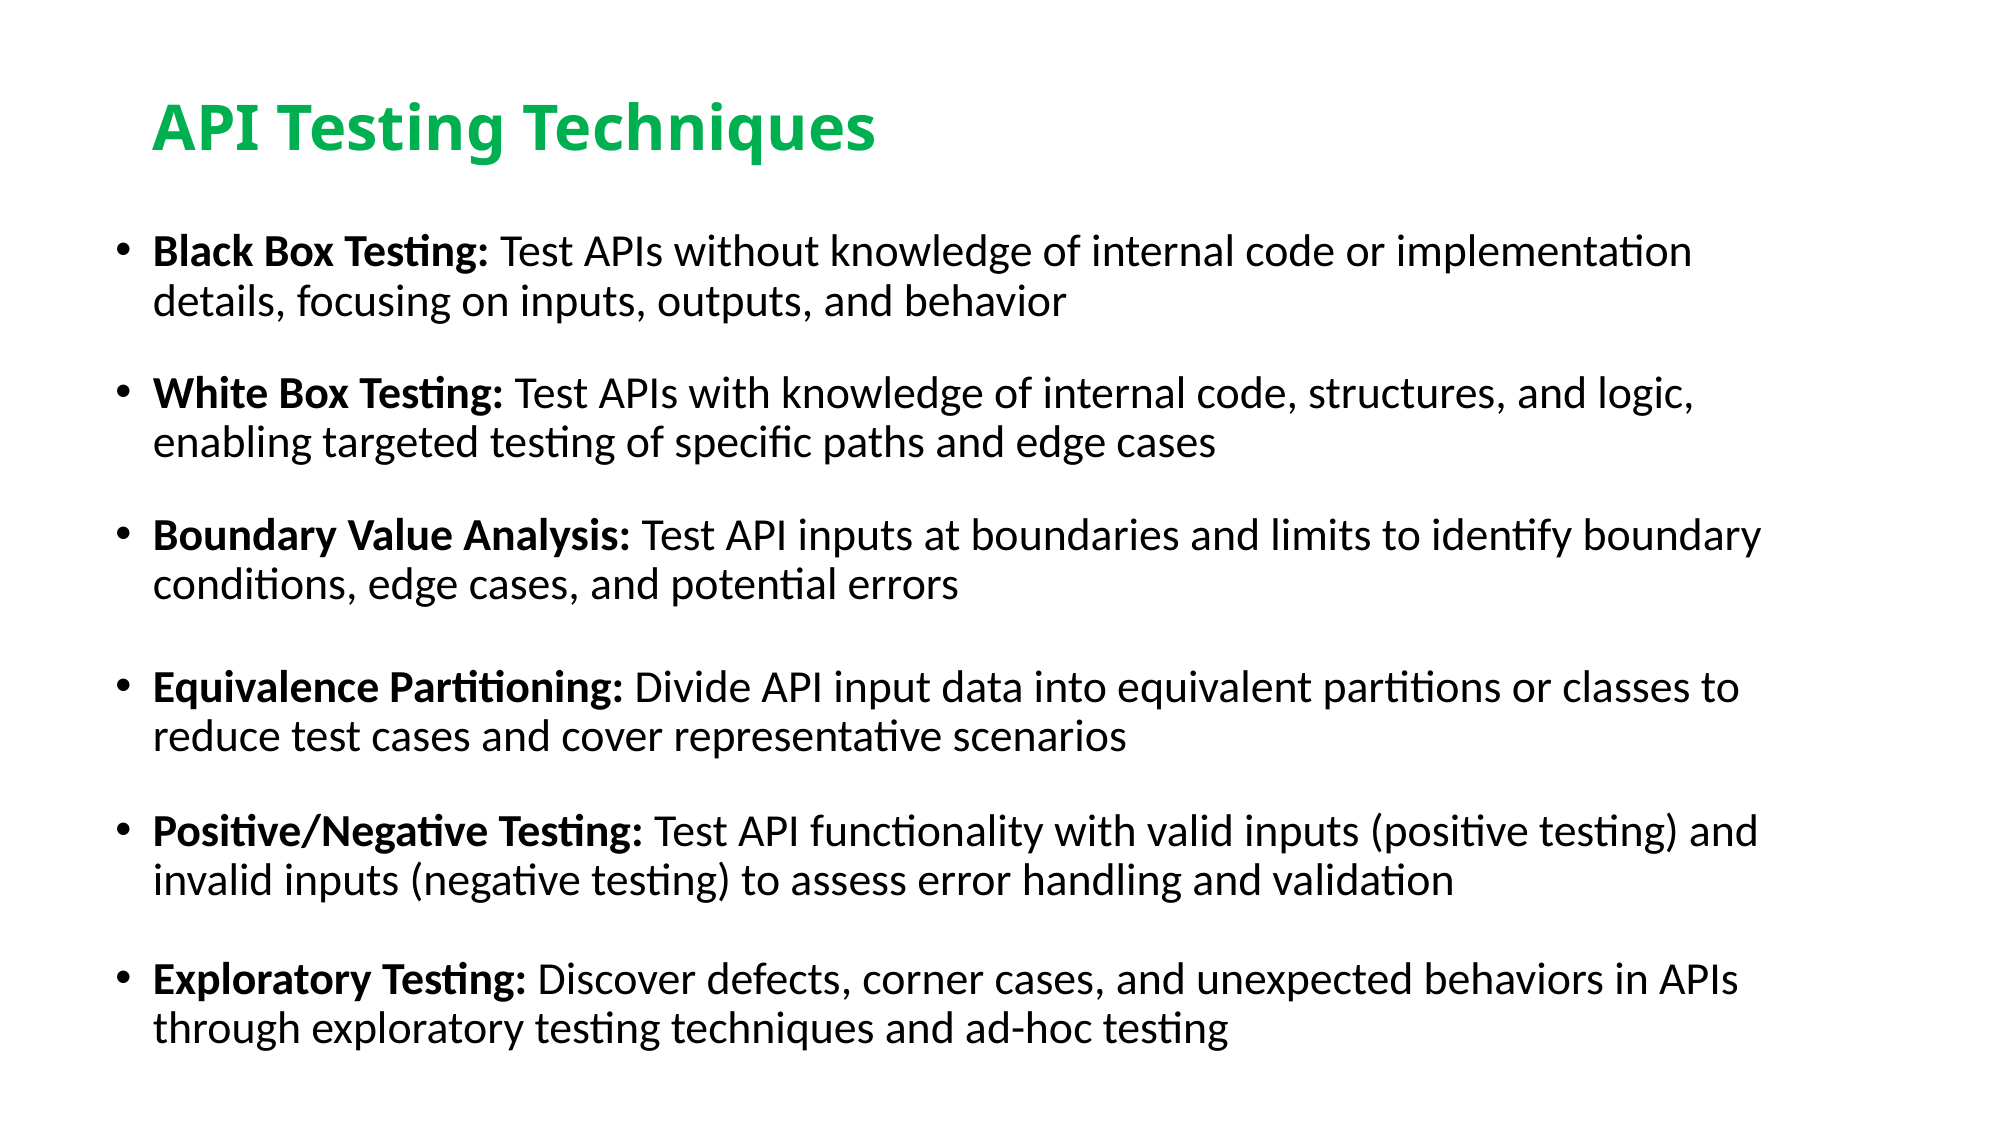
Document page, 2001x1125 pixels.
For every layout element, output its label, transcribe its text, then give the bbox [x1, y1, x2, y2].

text_box Positive/Negative Testing: Test API functionality with valid inputs (positive testing) and invalid inputs (negative testing) to assess error handling and validation [100, 799, 1826, 922]
text_box White Box Testing: Test APIs with knowledge of internal code, structures, and logic, enabling targeted testing of specific paths and edge cases [100, 361, 1826, 495]
text_box Equivalence Partitioning: Divide API input data into equivalent partitions or classes to reduce test cases and cover representative scenarios [100, 655, 1826, 778]
text_box Boundary Value Analysis: Test API inputs at boundaries and limits to identify boundary conditions, edge cases, and potential errors [100, 503, 1826, 632]
title API Testing Techniques [137, 67, 926, 193]
list Black Box Testing: Test APIs without knowledge of internal code or implementation details, focusing on inputs, outputs, and behavior [100, 219, 1826, 353]
text_box Exploratory Testing: Discover defects, corner cases, and unexpected behaviors in APIs through exploratory testing techniques and ad-hoc testing [100, 947, 1826, 1070]
